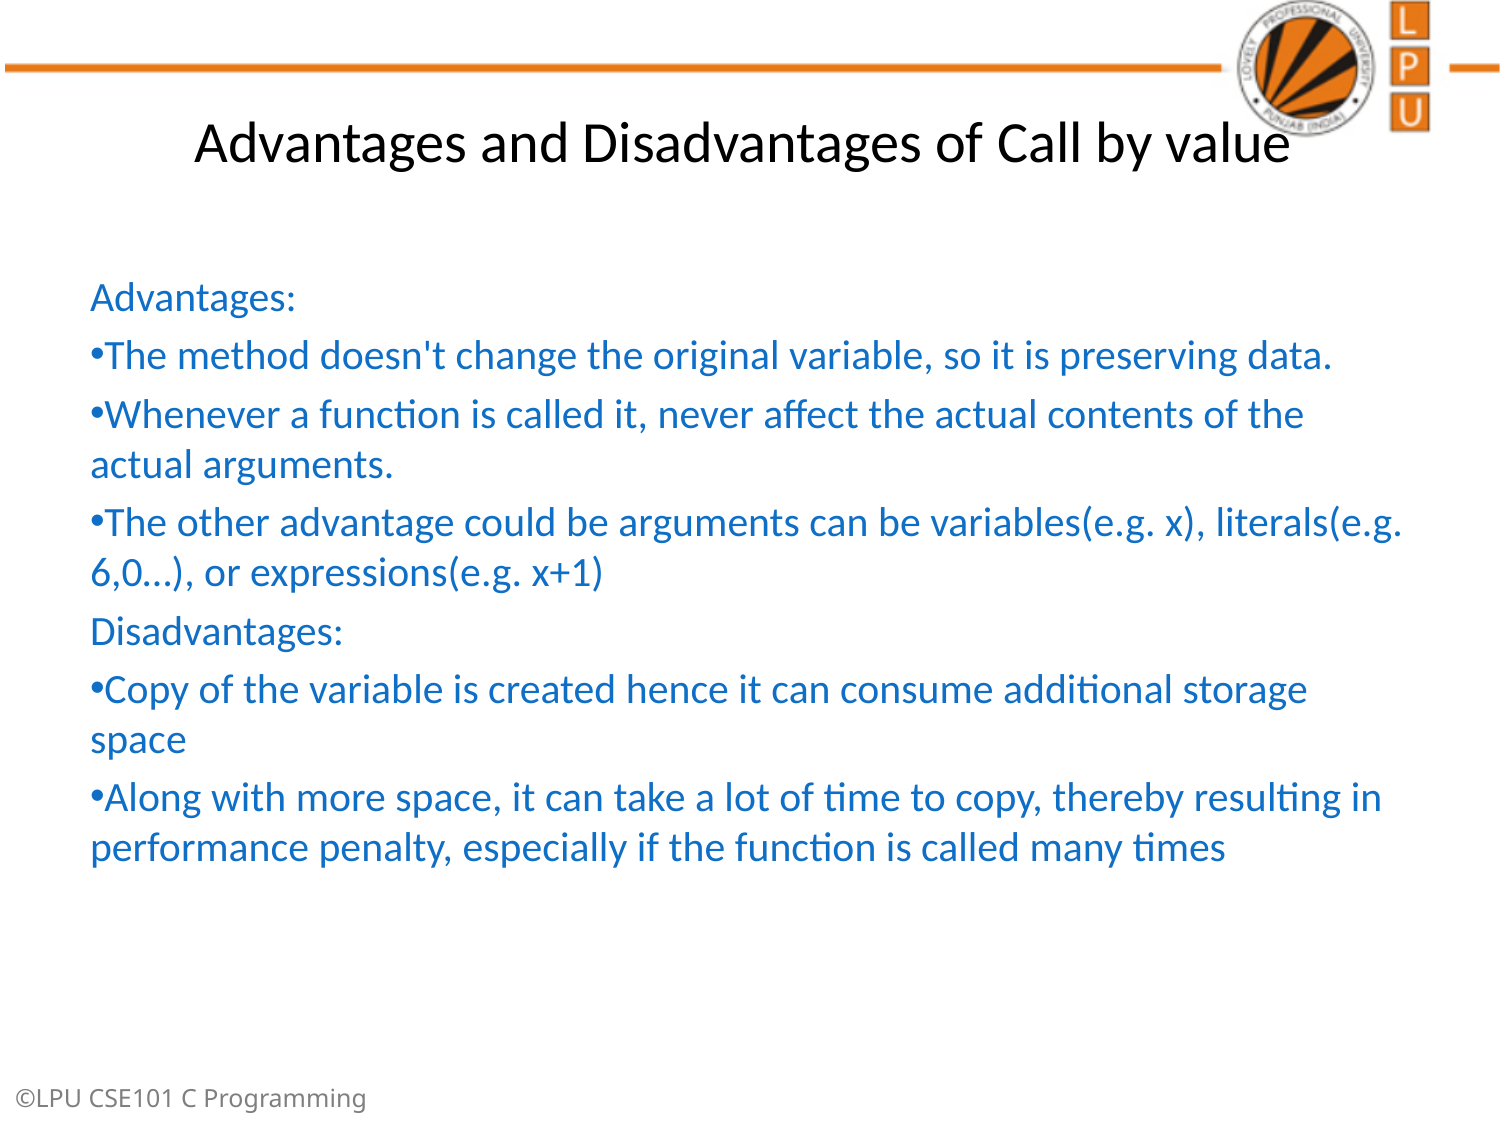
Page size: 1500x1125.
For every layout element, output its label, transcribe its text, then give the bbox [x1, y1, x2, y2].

picture [5, 0, 1500, 155]
list Advantages: The method doesn't change the original variable, so it is preserving data. Whenever a function is called it, never affect the actual contents of the actual arguments. The other advantage could be arguments can be variables(e.g. x), literals(e.g. 6,0…), or expressions(e.g. x+1) Disadvantages: Copy of the variable is created hence it can consume additional storage space Along with more space, it can take a lot of time to copy, thereby resulting in performance penalty, especially if the function is called many times [75, 262, 1425, 1005]
title Advantages and Disadvantages of Call by value [75, 45, 1425, 233]
